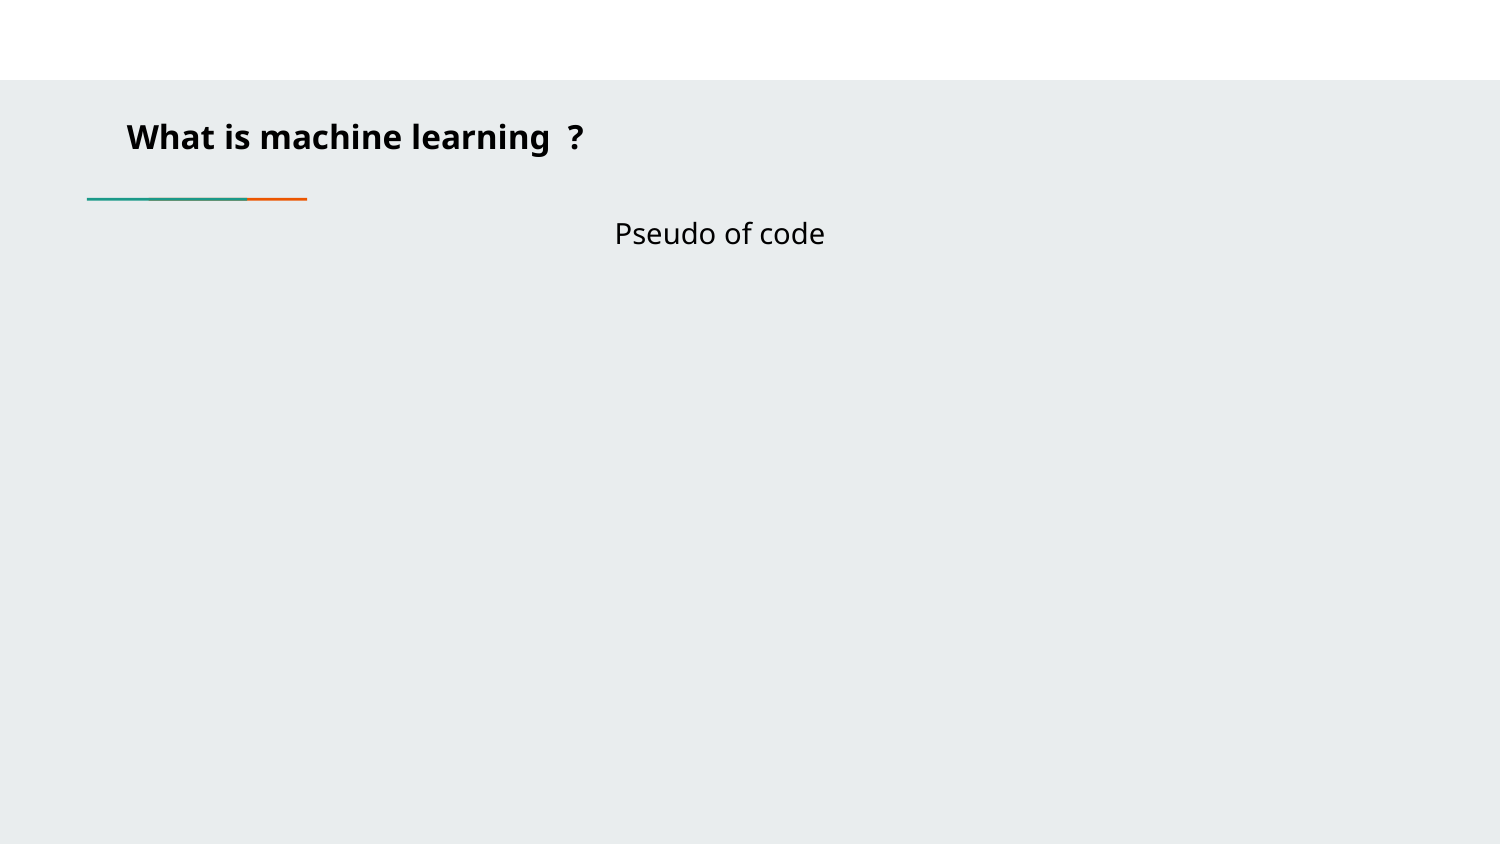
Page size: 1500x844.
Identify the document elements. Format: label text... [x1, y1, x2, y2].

text_box Pseudo of code [437, 200, 1010, 266]
text_box What is machine learning ? [111, 100, 794, 171]
